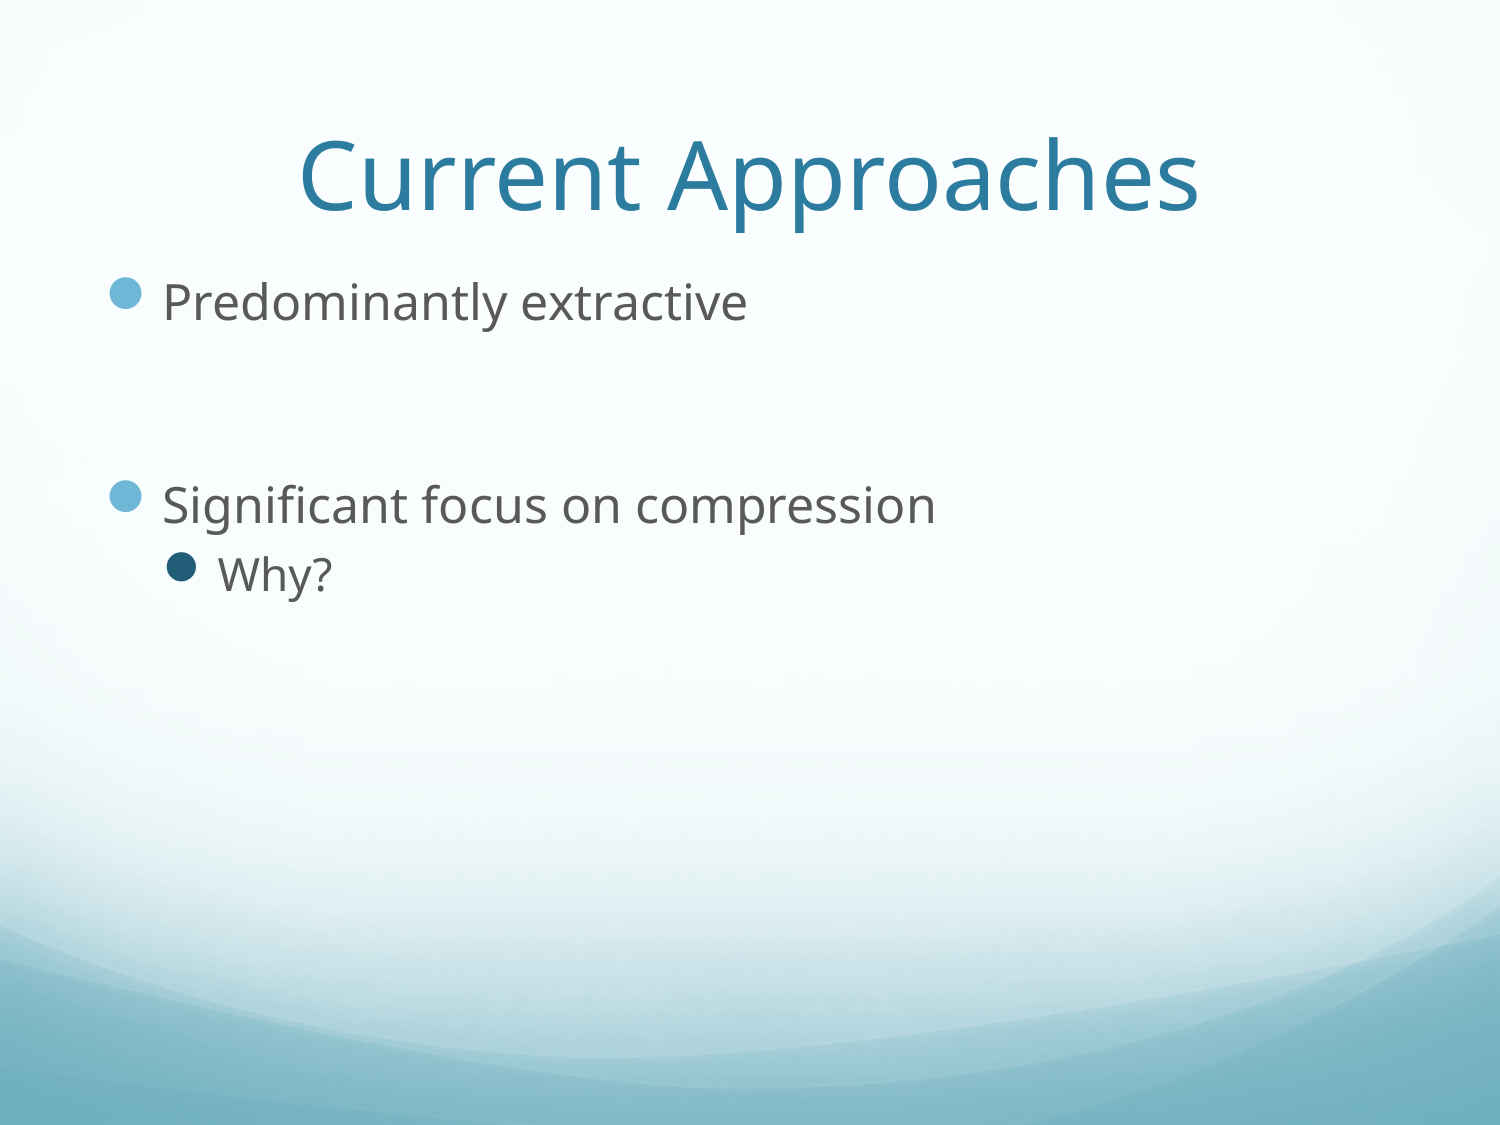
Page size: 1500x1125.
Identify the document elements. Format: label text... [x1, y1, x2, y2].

list Predominantly extractive Significant focus on compression Why? [90, 262, 1410, 975]
title Current Approaches [90, 17, 1410, 237]
